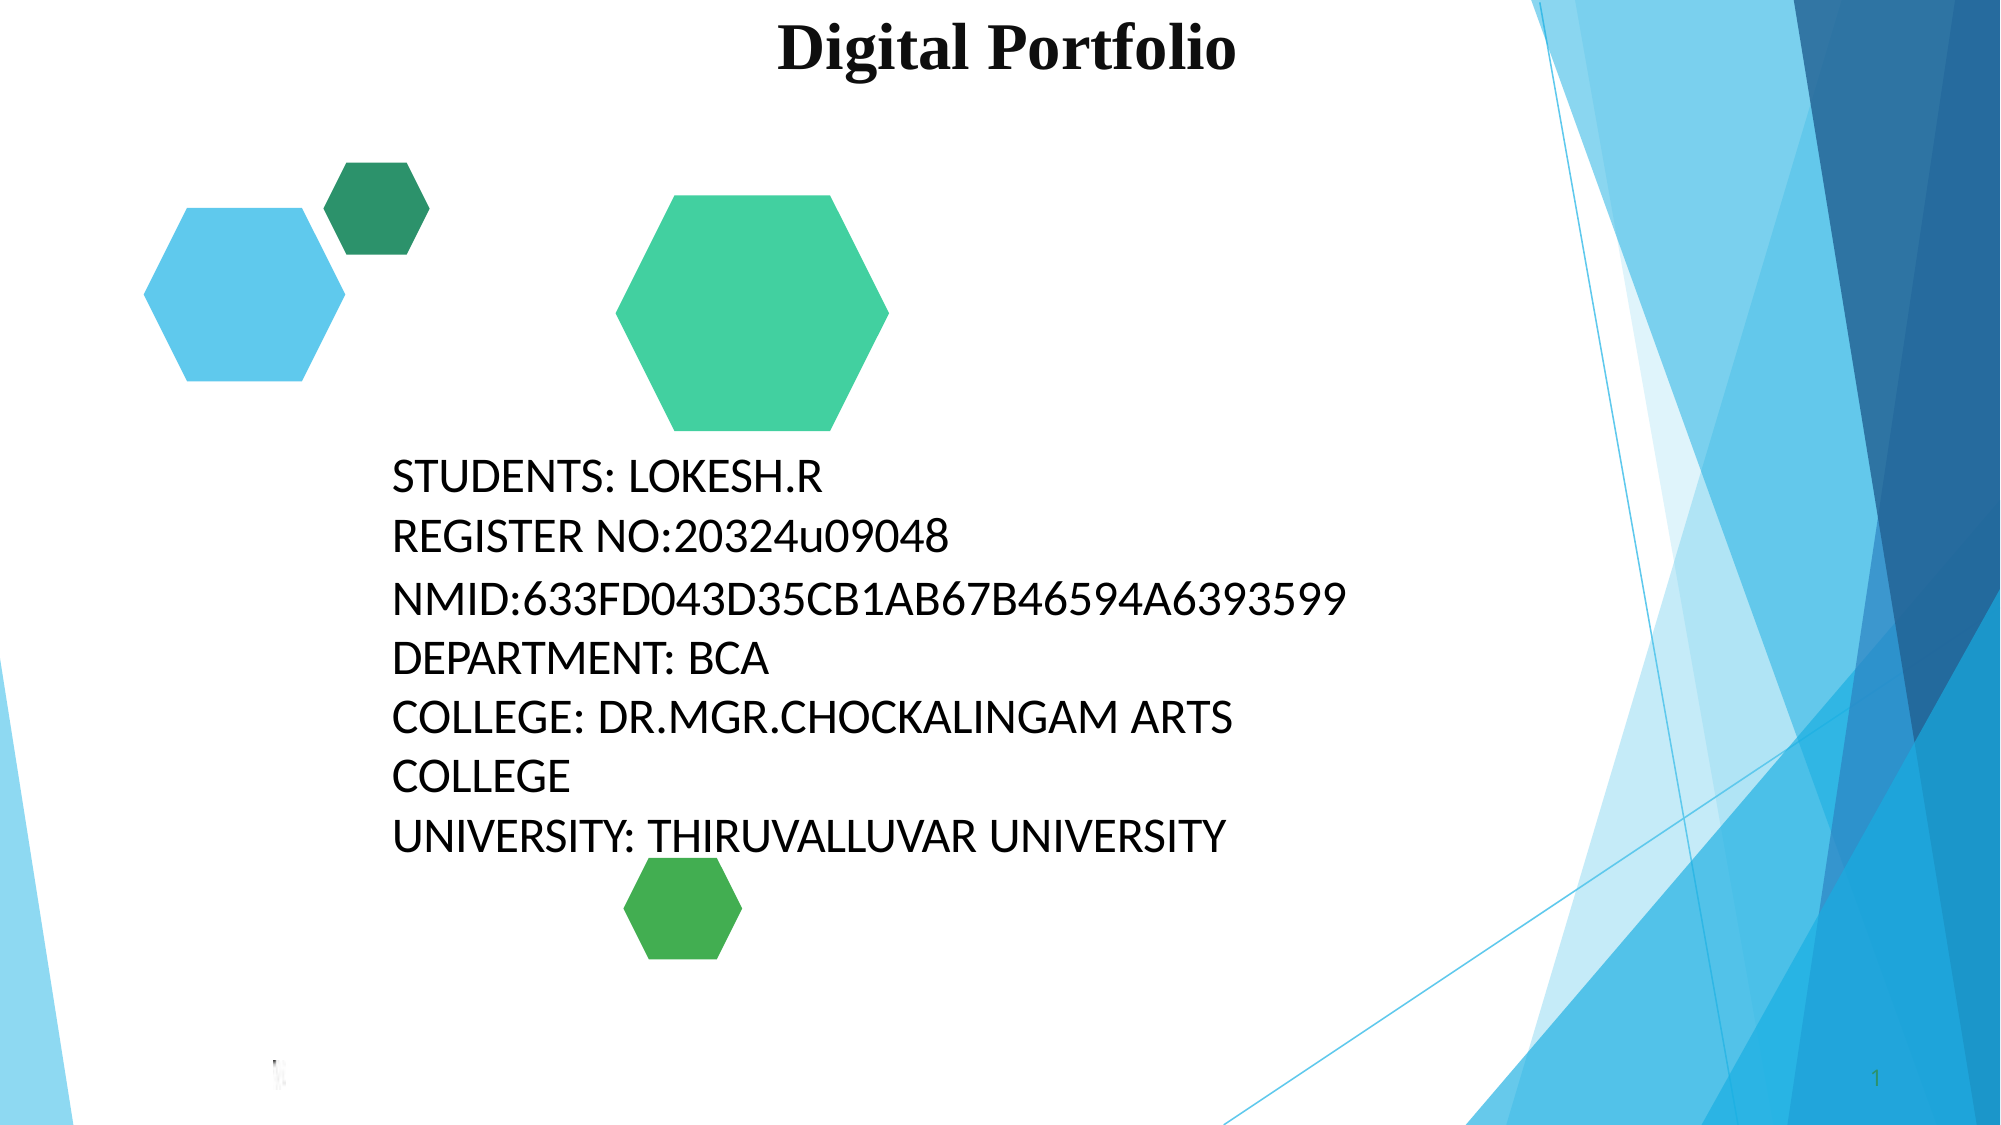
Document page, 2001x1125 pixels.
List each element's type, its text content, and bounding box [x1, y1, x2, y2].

slide_number 1 [1863, 1062, 1891, 1125]
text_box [143, 162, 430, 382]
picture [273, 1060, 287, 1091]
text_box STUDENTS: LOKESH.R REGISTER NO:20324u09048 NMID:633FD043D35CB1AB67B46594A6393599 DEPARTMENT: BCA COLLEGE: DR.MGR.CHOCKALINGAM ARTS COLLEGE UNIVERSITY: THIRUVALLUVAR UNIVERSITY [389, 440, 1431, 863]
text_box [623, 863, 743, 960]
text_box [615, 195, 890, 432]
title Digital Portfolio [775, 0, 1242, 192]
